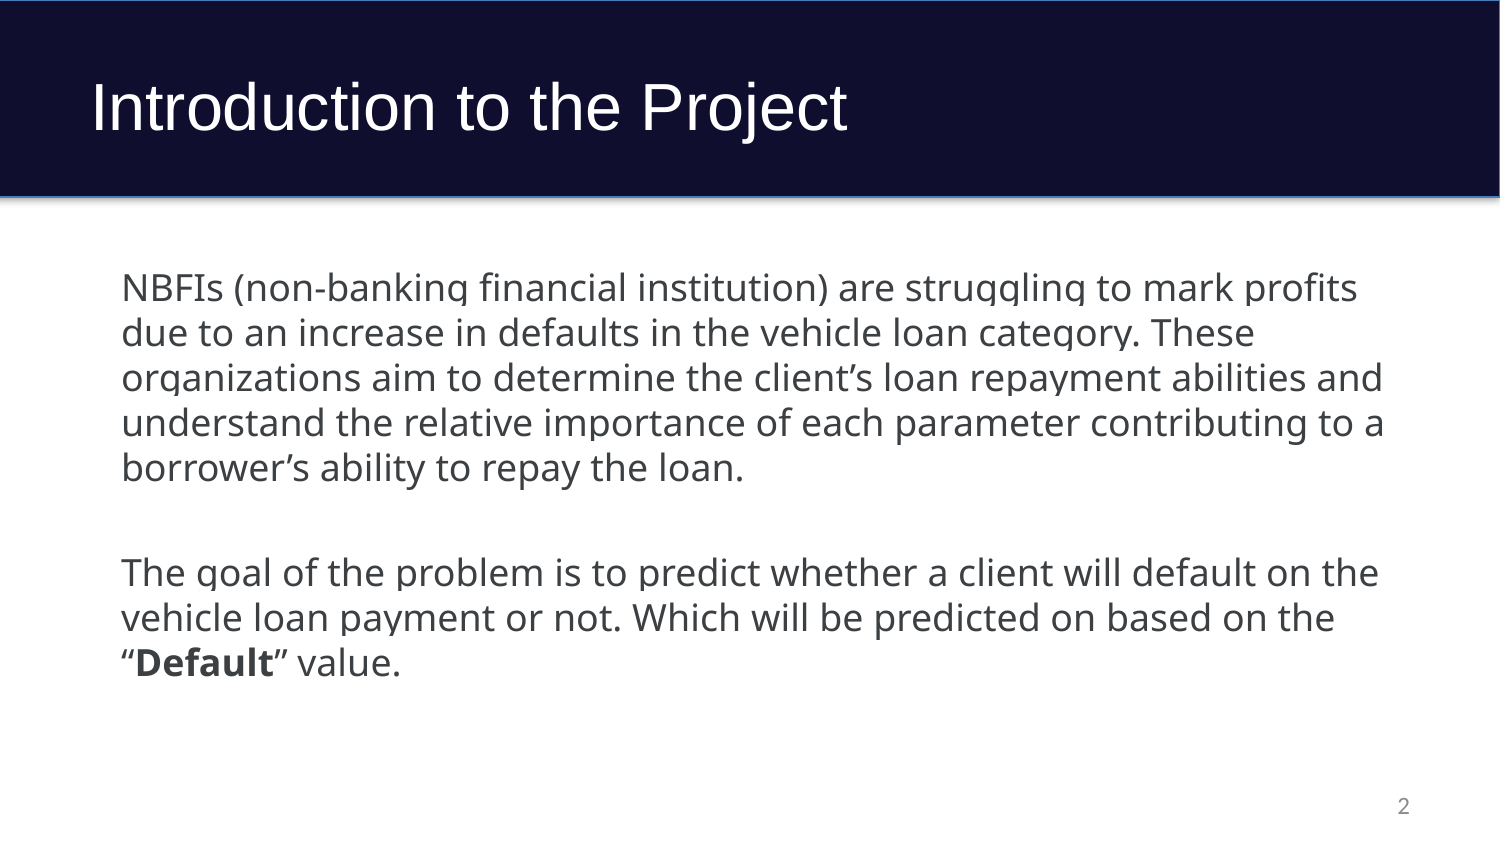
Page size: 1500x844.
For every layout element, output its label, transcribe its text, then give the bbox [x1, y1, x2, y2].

title Introduction to the Project [75, 33, 1425, 175]
list NBFIs (non-banking financial institution) are struggling to mark profits due to an increase in defaults in the vehicle loan category. These organizations aim to determine the client’s loan repayment abilities and understand the relative importance of each parameter contributing to a borrower’s ability to repay the loan. The goal of the problem is to predict whether a client will default on the vehicle loan payment or not. Which will be predicted on based on the “Default” value. [106, 256, 1425, 761]
slide_number 2 [1074, 782, 1425, 828]
